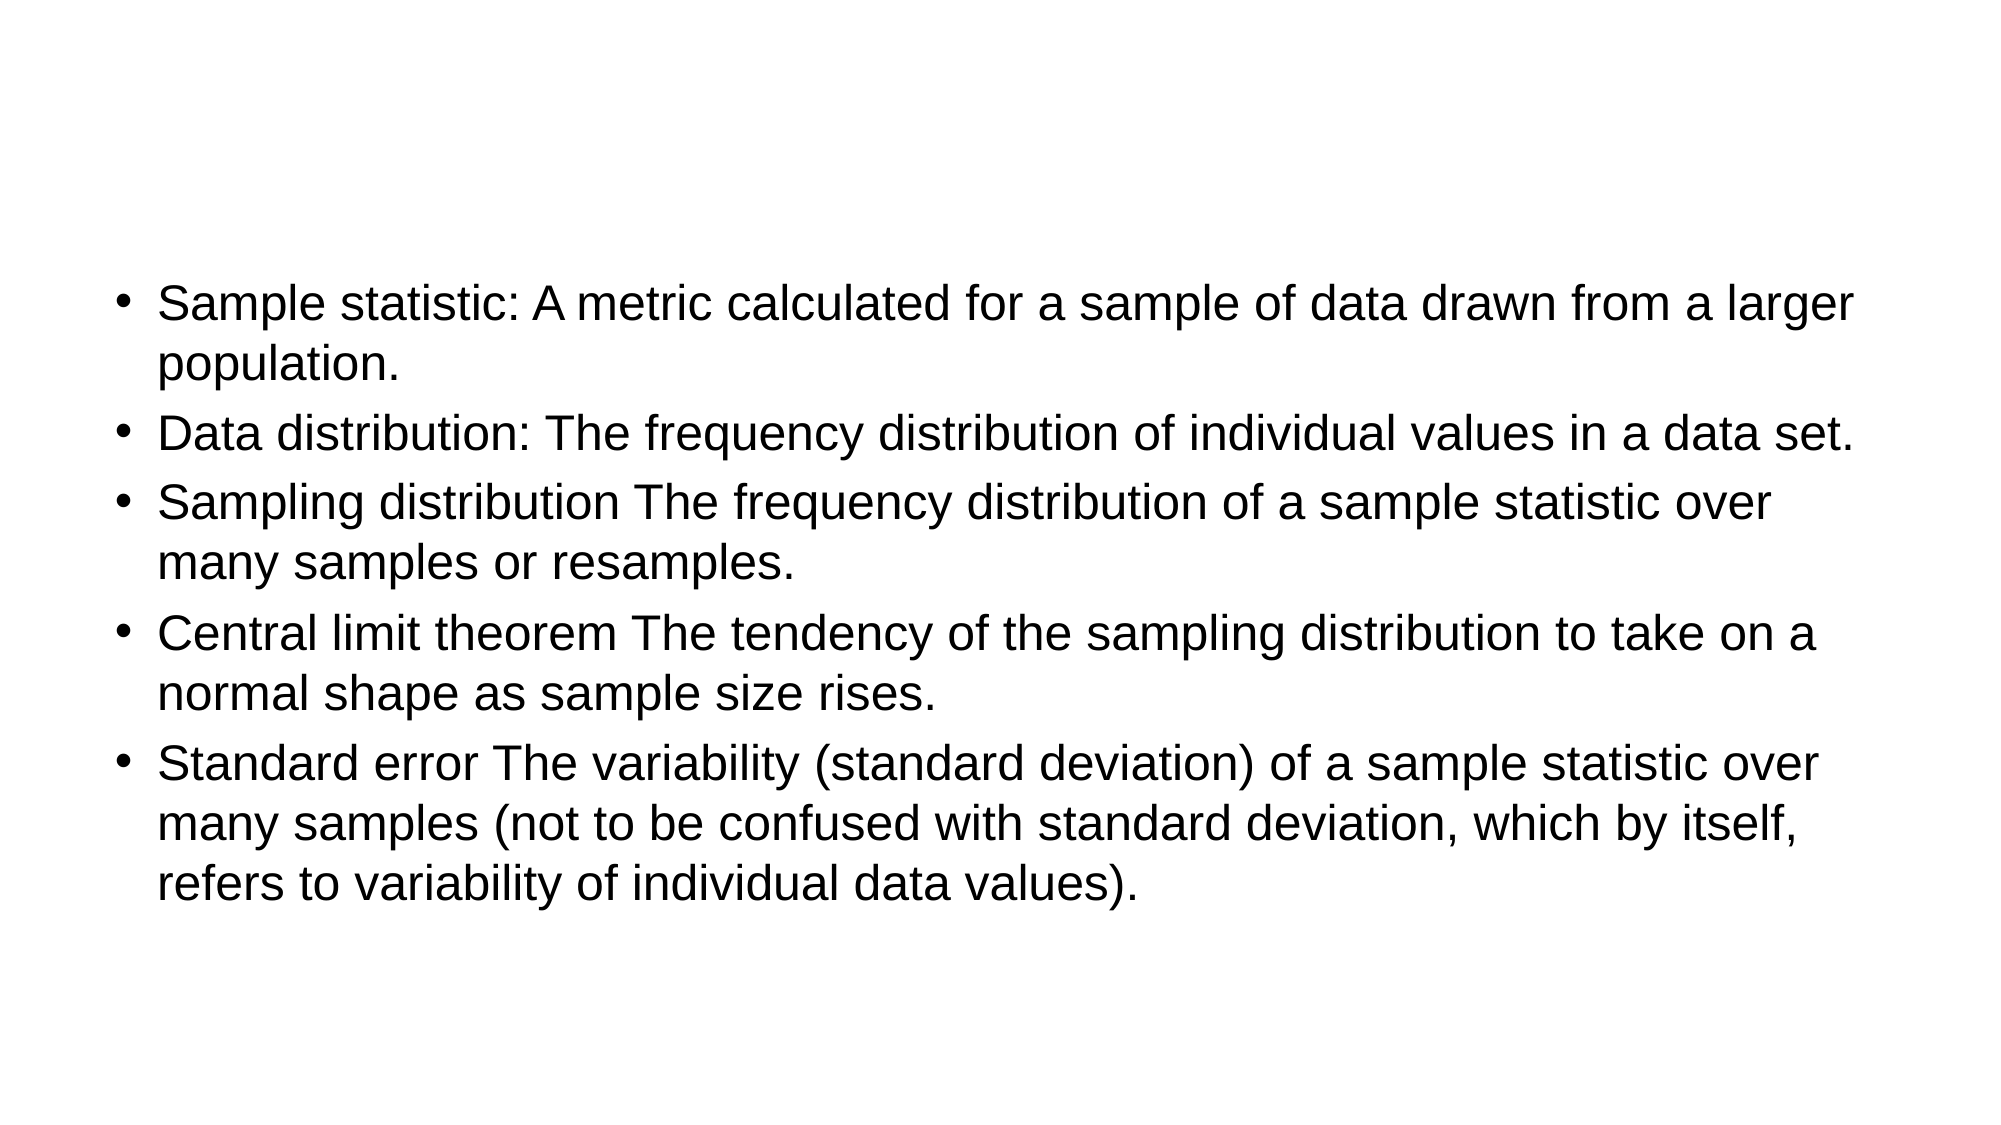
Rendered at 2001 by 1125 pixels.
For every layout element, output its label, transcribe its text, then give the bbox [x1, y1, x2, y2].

list Sample statistic: A metric calculated for a sample of data drawn from a larger population. Data distribution: The frequency distribution of individual values in a data set. Sampling distribution The frequency distribution of a sample statistic over many samples or resamples. Central limit theorem The tendency of the sampling distribution to take on a normal shape as sample size rises. Standard error The variability (standard deviation) of a sample statistic over many samples (not to be confused with standard deviation, which by itself, refers to variability of individual data values). [99, 262, 1900, 1005]
